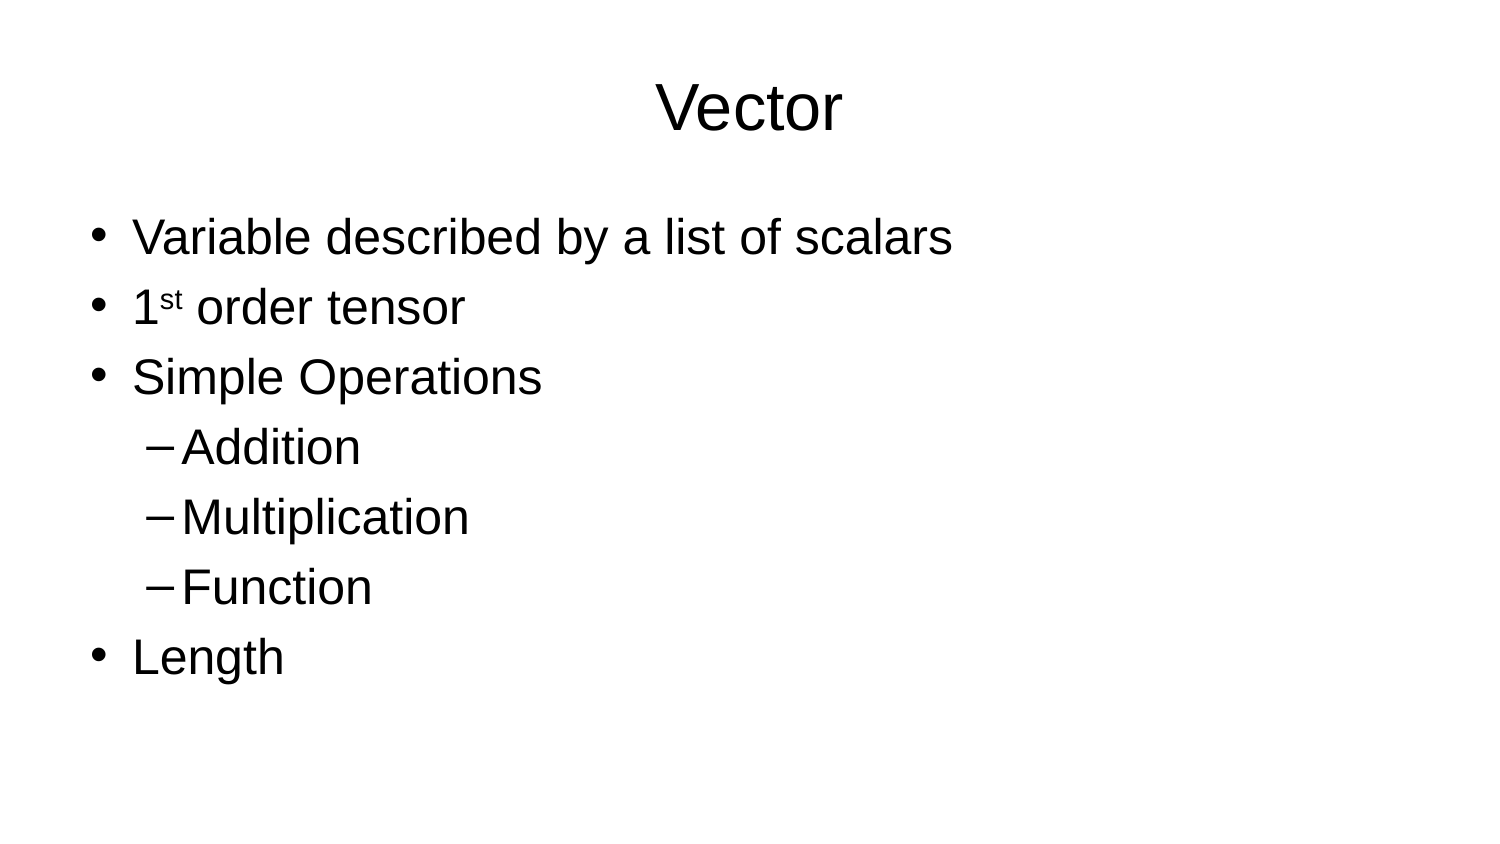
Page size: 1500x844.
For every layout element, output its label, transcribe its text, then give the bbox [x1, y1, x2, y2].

title Vector [75, 33, 1425, 175]
list Variable described by a list of scalars 1st order tensor Simple Operations Addition Multiplication Function Length [75, 196, 1425, 754]
